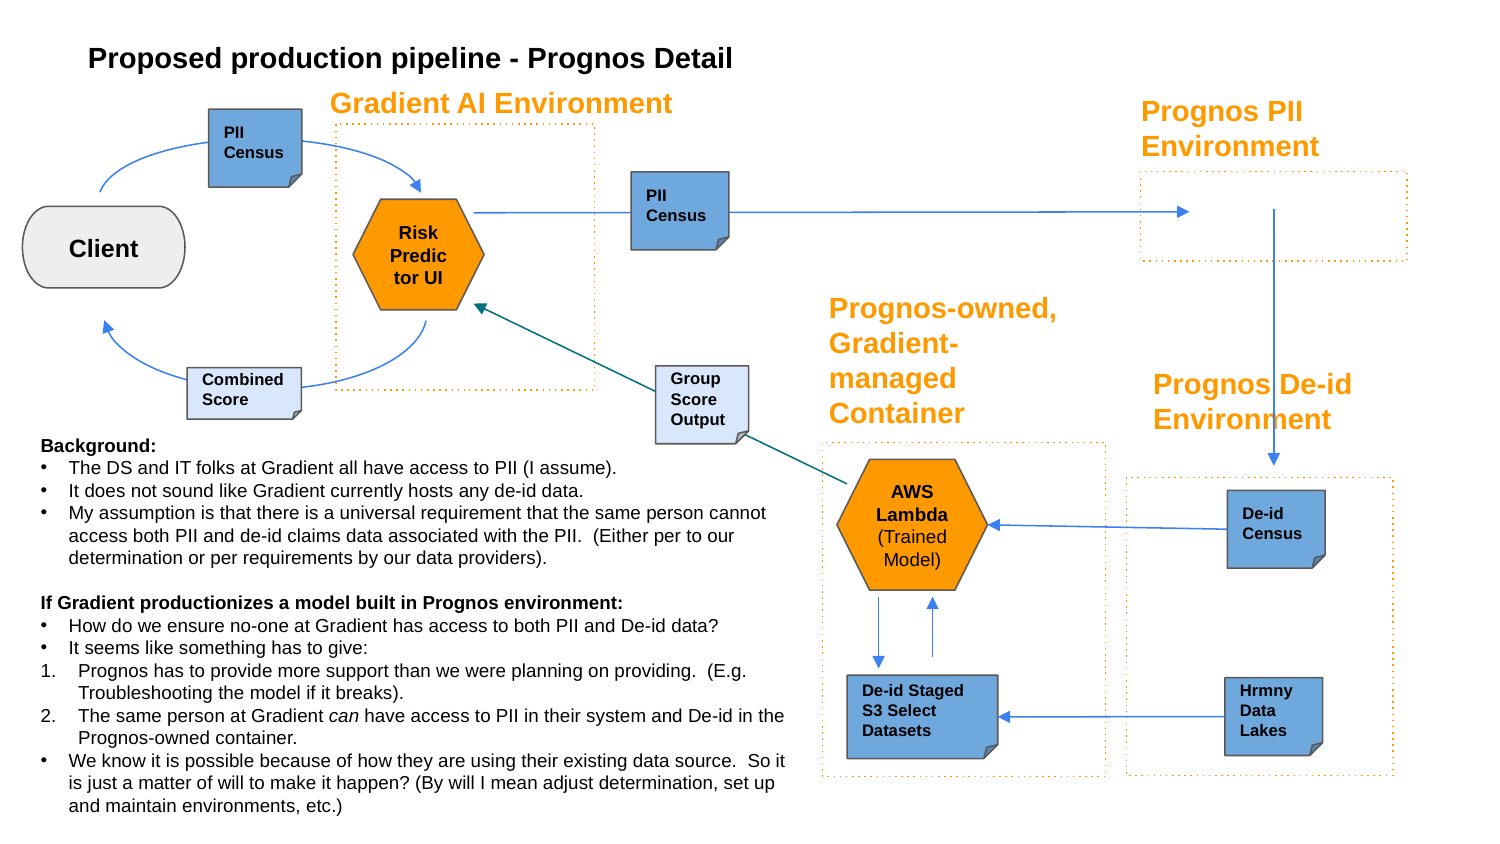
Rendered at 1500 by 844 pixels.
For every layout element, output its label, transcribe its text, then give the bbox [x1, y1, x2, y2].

text_box Background: The DS and IT folks at Gradient all have access to PII (I assume). It does not sound like Gradient currently hosts any de-id data. My assumption is that there is a universal requirement that the same person cannot access both PII and de-id claims data associated with the PII. (Either per to our determination or per requirements by our data providers). If Gradient productionizes a model built in Prognos environment: How do we ensure no-one at Gradient has access to both PII and De-id data? It seems like something has to give: Prognos has to provide more support than we were planning on providing. (E.g. Troubleshooting the model if it breaks). The same person at Gradient can have access to PII in their system and De-id in the Prognos-owned container. We know it is possible because of how they are using their existing data source. So it is just a matter of will to make it happen? (By will I mean adjust determination, set up and maintain environments, etc.) [25, 426, 809, 844]
text_box AWS Lambda (Trained Model) [836, 459, 988, 591]
text_box Combined Score [187, 367, 302, 420]
text_box Prognos PII Environment [1126, 85, 1369, 171]
text_box Prognos-owned, Gradient-managed Container [814, 281, 1073, 437]
text_box Client [22, 206, 186, 288]
text_box Prognos De-id Environment [1138, 357, 1269, 443]
text_box [1126, 477, 1393, 776]
text_box PII Census [208, 109, 302, 188]
text_box [822, 442, 1106, 777]
text_box [336, 162, 595, 390]
text_box Hrmny Data Lakes [1224, 677, 1323, 756]
text_box Prognos De-id Environment [1279, 357, 1381, 443]
text_box De-id Staged S3 Select Datasets [847, 675, 998, 759]
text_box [987, 524, 1228, 530]
text_box PII Census [631, 221, 729, 250]
text_box [1140, 171, 1408, 262]
text_box [102, 312, 336, 389]
text_box Proposed production pipeline - Prognos Detail [72, 24, 763, 89]
text_box De-id Census [1227, 490, 1326, 569]
text_box PII Census [631, 171, 729, 210]
text_box [99, 140, 336, 201]
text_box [473, 303, 848, 485]
text_box Gradient AI Environment [315, 76, 688, 162]
